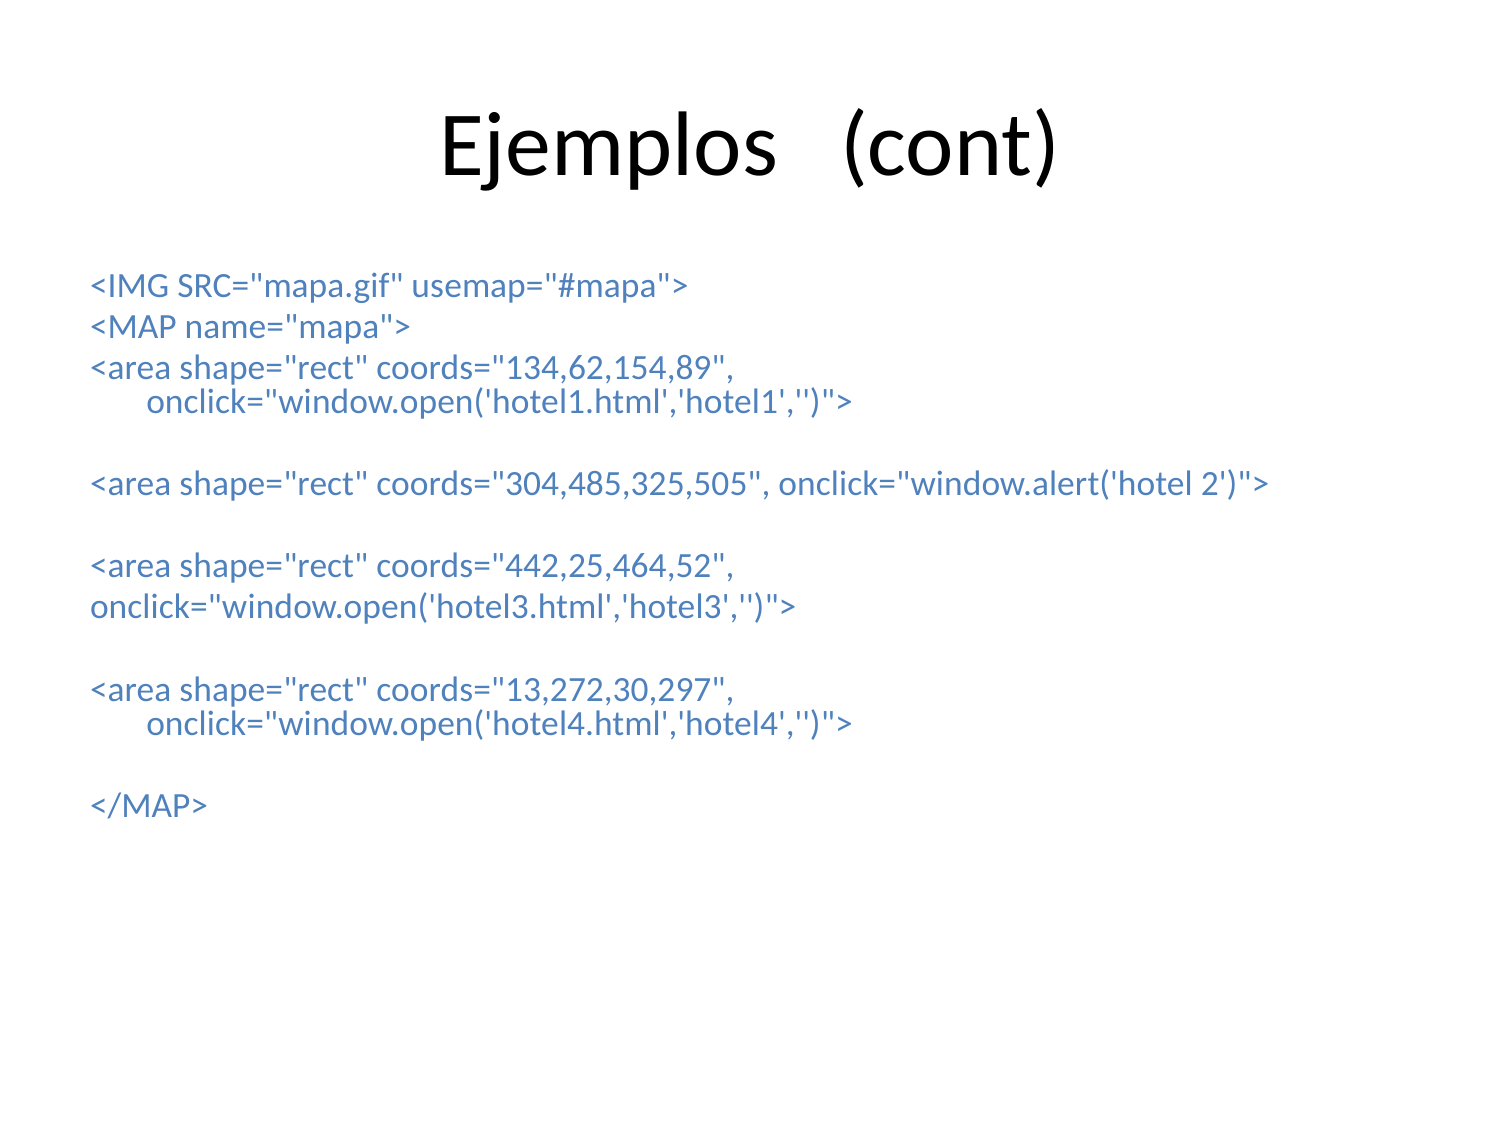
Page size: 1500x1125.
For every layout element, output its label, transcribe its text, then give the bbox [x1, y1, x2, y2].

list <IMG SRC="mapa.gif" usemap="#mapa"> <MAP name="mapa"> <area shape="rect" coords="134,62,154,89", onclick="window.open('hotel1.html','hotel1','')"> <area shape="rect" coords="304,485,325,505", onclick="window.alert('hotel 2')"> <area shape="rect" coords="442,25,464,52", onclick="window.open('hotel3.html','hotel3','')"> <area shape="rect" coords="13,272,30,297", onclick="window.open('hotel4.html','hotel4','')"> </MAP> [75, 262, 1425, 1005]
title Ejemplos (cont) [75, 45, 1425, 233]
